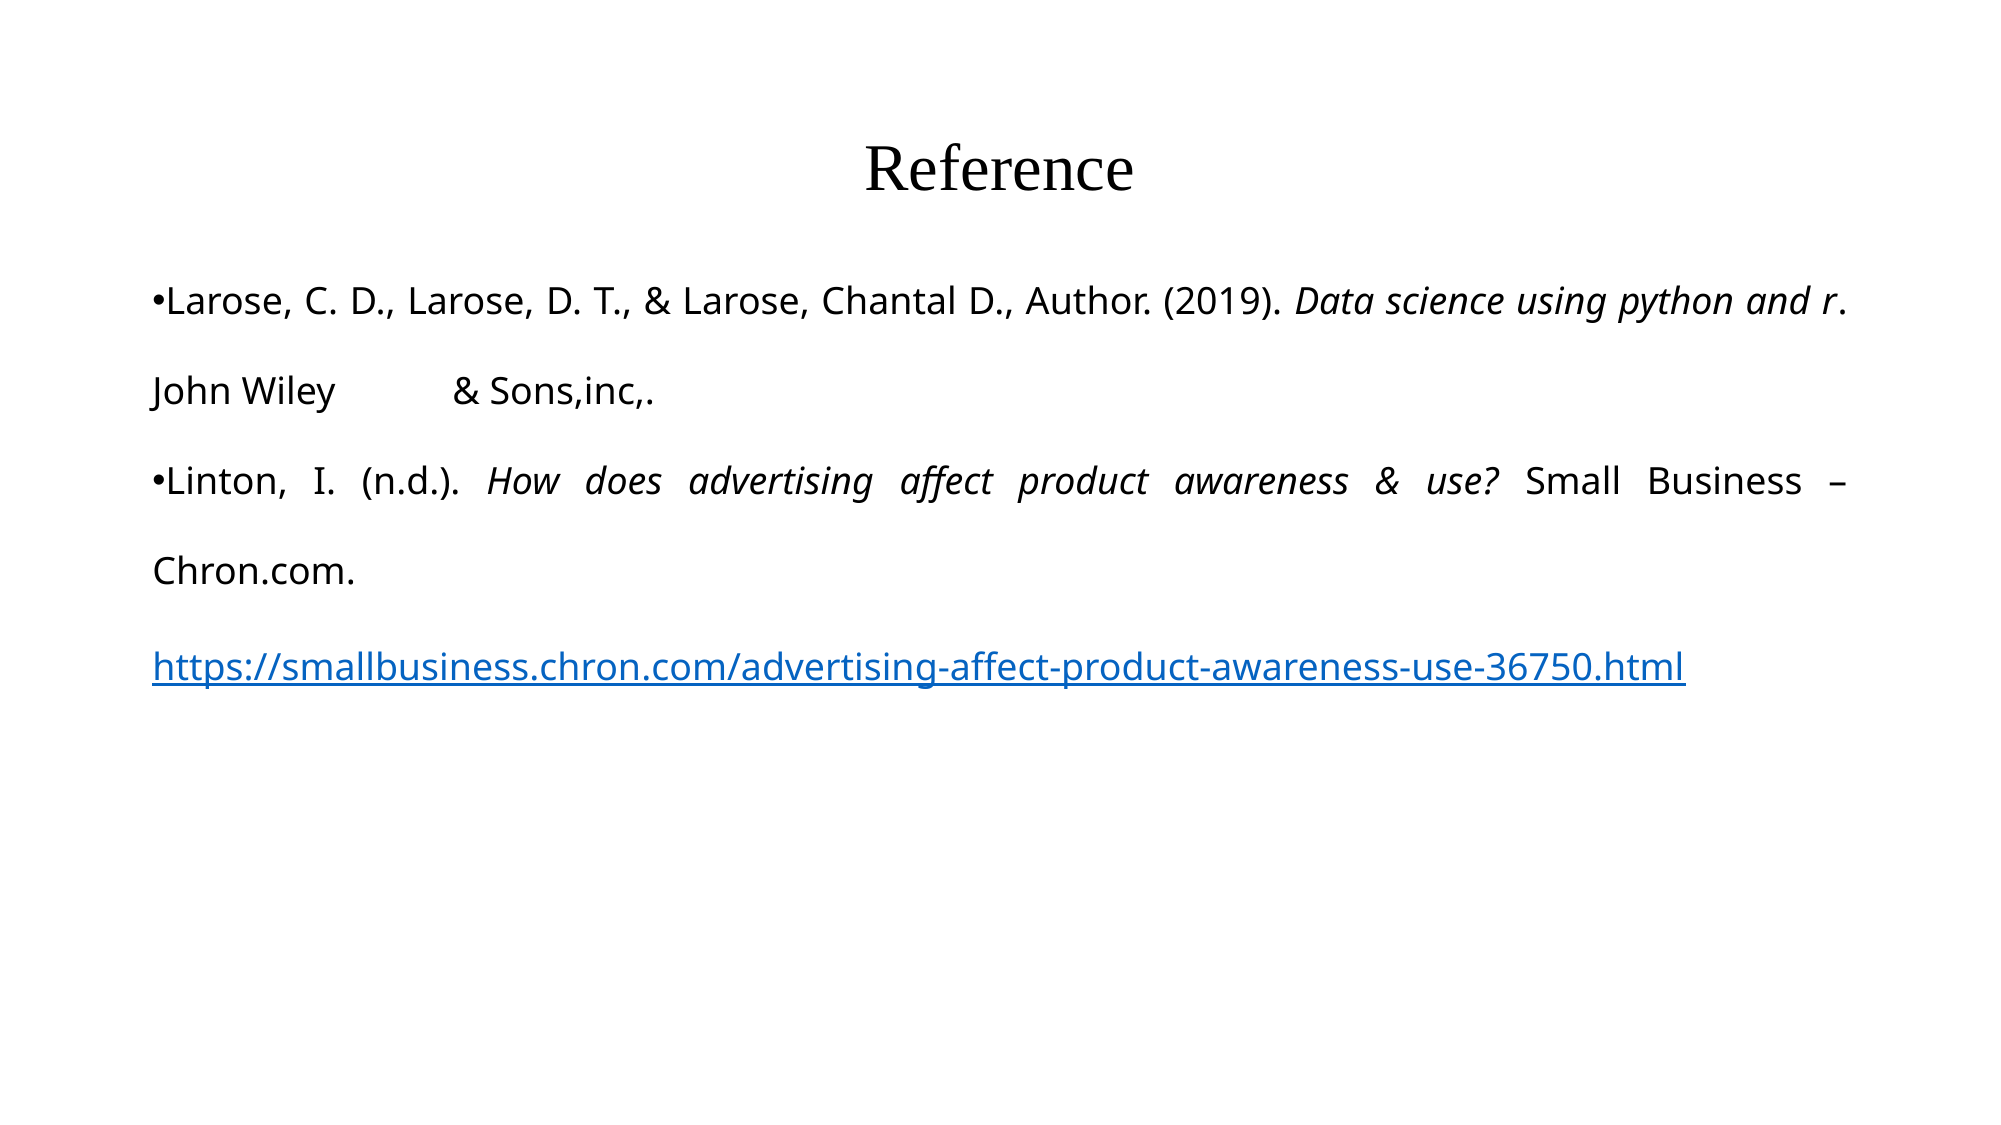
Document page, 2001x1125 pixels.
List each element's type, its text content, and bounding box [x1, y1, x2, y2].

title Reference [137, 59, 1863, 224]
list Larose, C. D., Larose, D. T., & Larose, Chantal D., Author. (2019). Data science using python and r. John Wiley & Sons,inc,. Linton, I. (n.d.). How does advertising affect product awareness & use? Small Business – Chron.com. https://smallbusiness.chron.com/advertising-affect-product-awareness-use-36750.html [137, 224, 1863, 1014]
